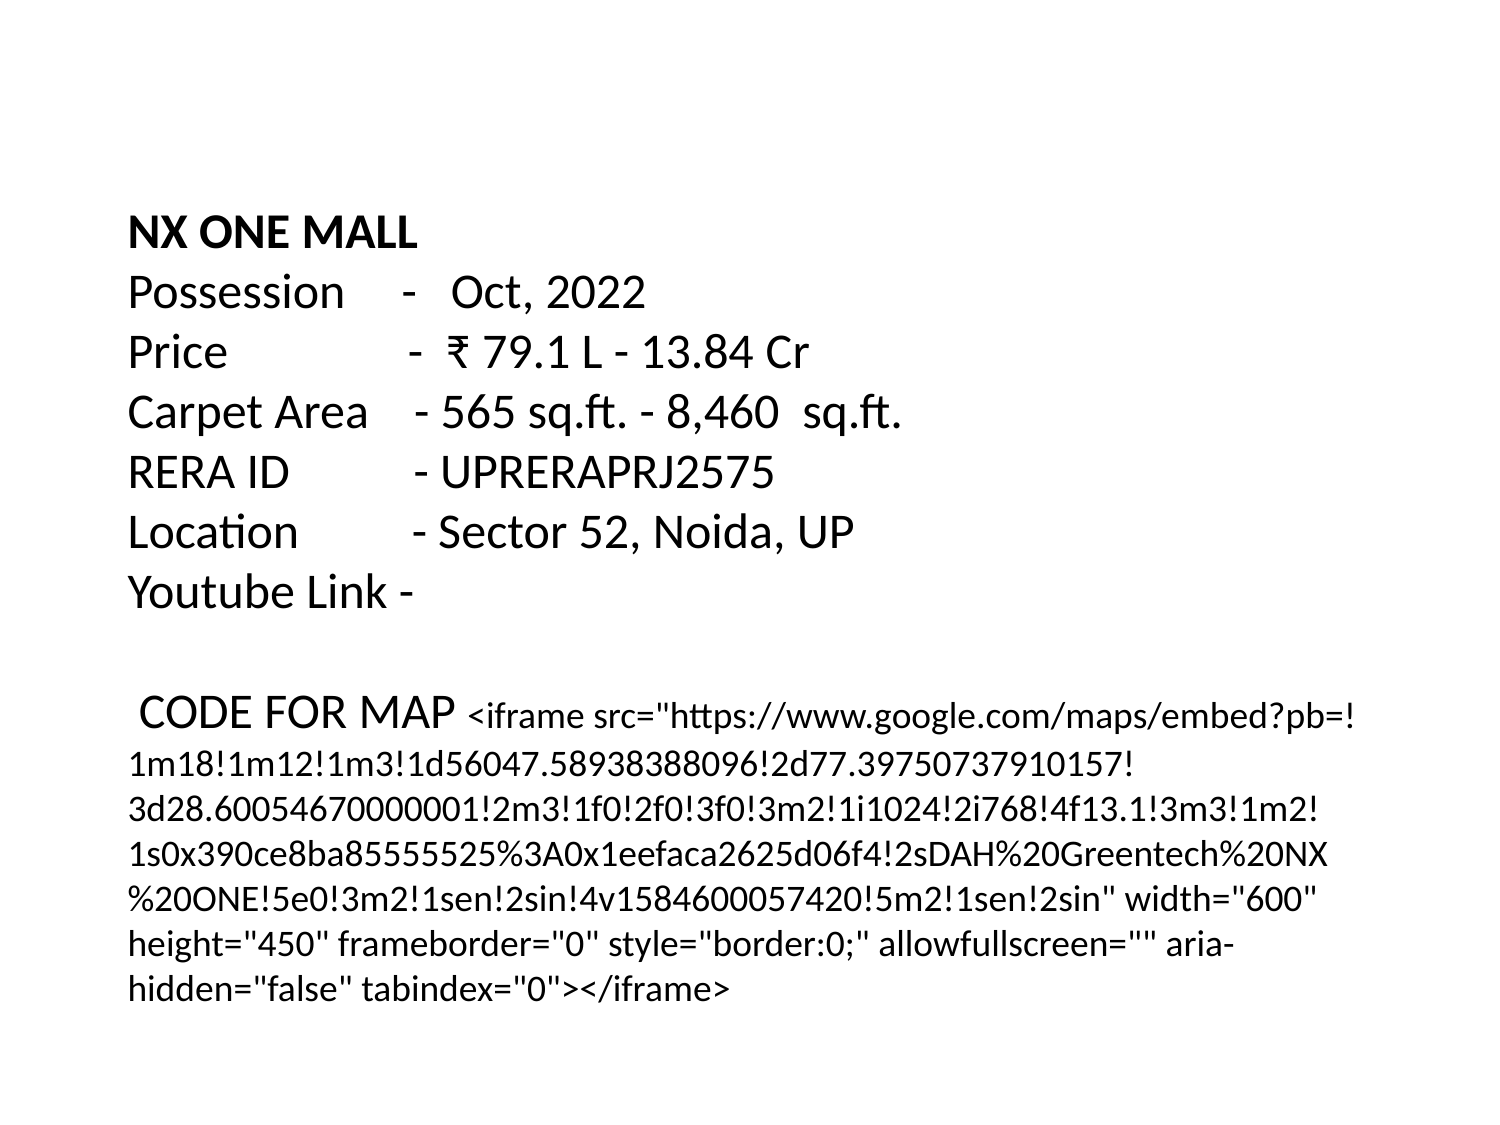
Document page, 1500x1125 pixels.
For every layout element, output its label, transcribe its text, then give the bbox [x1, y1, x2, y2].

title NX ONE MALL Possession - Oct, 2022 Price - ₹ 79.1 L - 13.84 Cr Carpet Area - 565 sq.ft. - 8,460 sq.ft. RERA ID - UPRERAPRJ2575 Location - Sector 52, Noida, UP Youtube Link - CODE FOR MAP <iframe src="https://www.google.com/maps/embed?pb=!1m18!1m12!1m3!1d56047.58938388096!2d77.39750737910157!3d28.60054670000001!2m3!1f0!2f0!3f0!3m2!1i1024!2i768!4f13.1!3m3!1m2!1s0x390ce8ba85555525%3A0x1eefaca2625d06f4!2sDAH%20Greentech%20NX%20ONE!5e0!3m2!1sen!2sin!4v1584600057420!5m2!1sen!2sin" width="600" height="450" frameborder="0" style="border:0;" allowfullscreen="" aria-hidden="false" tabindex="0"></iframe> [112, 50, 1388, 1038]
